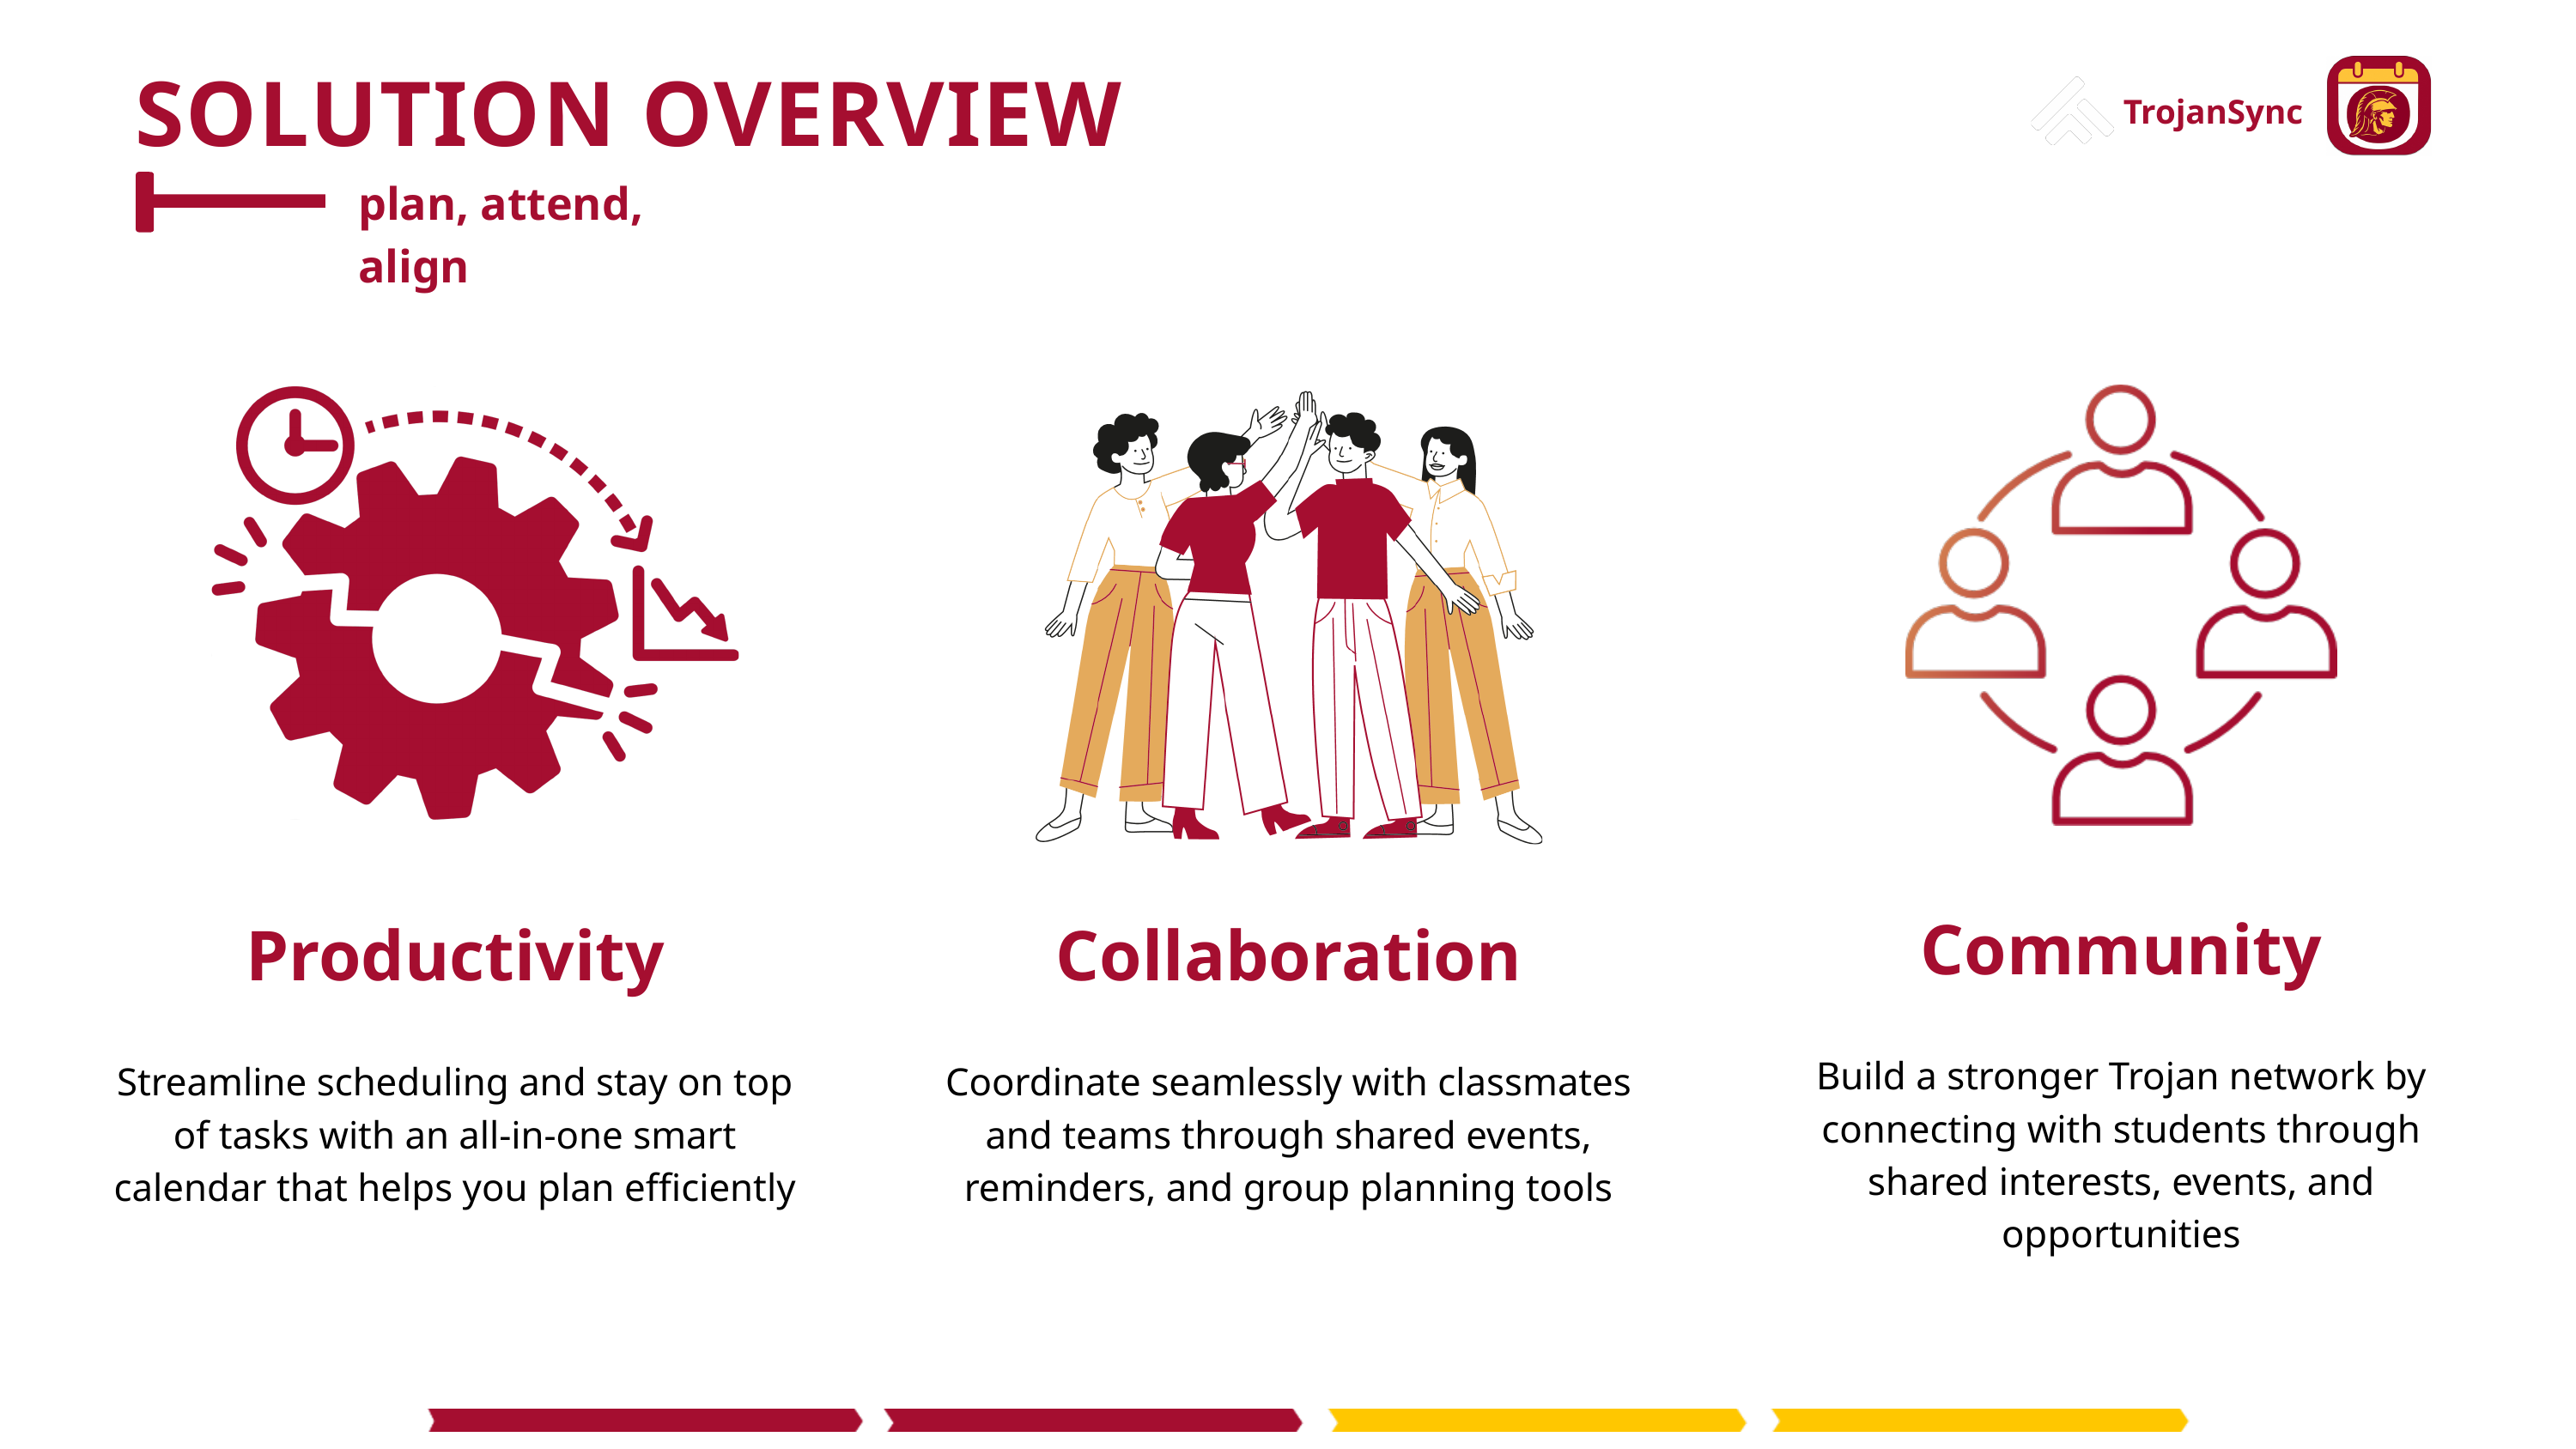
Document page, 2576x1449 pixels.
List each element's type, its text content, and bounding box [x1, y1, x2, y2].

text_box [1905, 385, 2337, 826]
text_box [133, 170, 156, 234]
text_box [211, 386, 739, 820]
text_box [2326, 56, 2432, 75]
text_box Community [1812, 899, 2431, 989]
text_box [376, 1409, 2200, 1432]
text_box Productivity [145, 905, 765, 995]
text_box [2326, 152, 2432, 156]
text_box Coordinate seamlessly with classmates and teams through shared events, reminders, and group planning tools [923, 1051, 1655, 1210]
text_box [2031, 76, 2521, 145]
text_box Build a stronger Trojan network by connecting with students through shared interests, events, and opportunities [1778, 1045, 2464, 1256]
text_box [1035, 391, 1543, 845]
text_box Streamline scheduling and stay on top of tasks with an all-in-one smart calendar that helps you plan efficiently [112, 1051, 799, 1210]
text_box Collaboration [979, 905, 1599, 995]
text_box plan, attend, align [358, 166, 765, 292]
text_box SOLUTION OVERVIEW [135, 39, 1516, 165]
